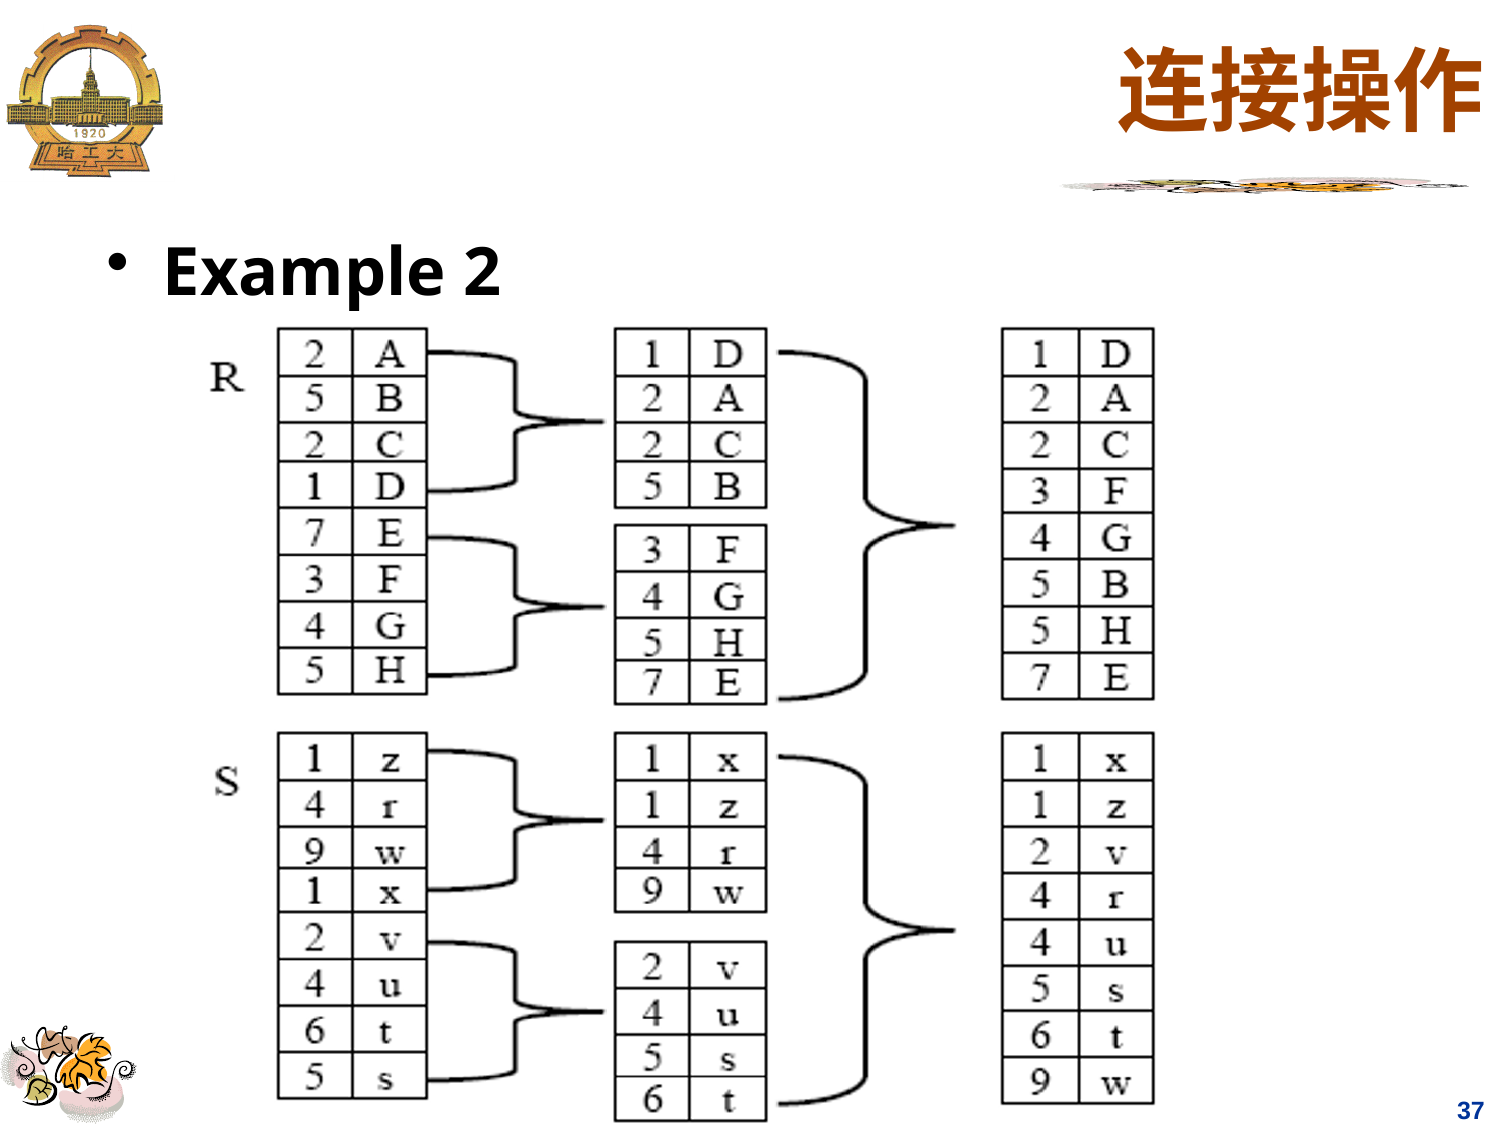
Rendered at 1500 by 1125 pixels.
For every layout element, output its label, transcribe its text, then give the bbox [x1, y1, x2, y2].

list Example 2 [91, 221, 1442, 646]
picture [194, 325, 1190, 1125]
slide_number 37 [1437, 1087, 1500, 1125]
title 连接操作 [162, 0, 1500, 176]
picture [0, 24, 175, 182]
